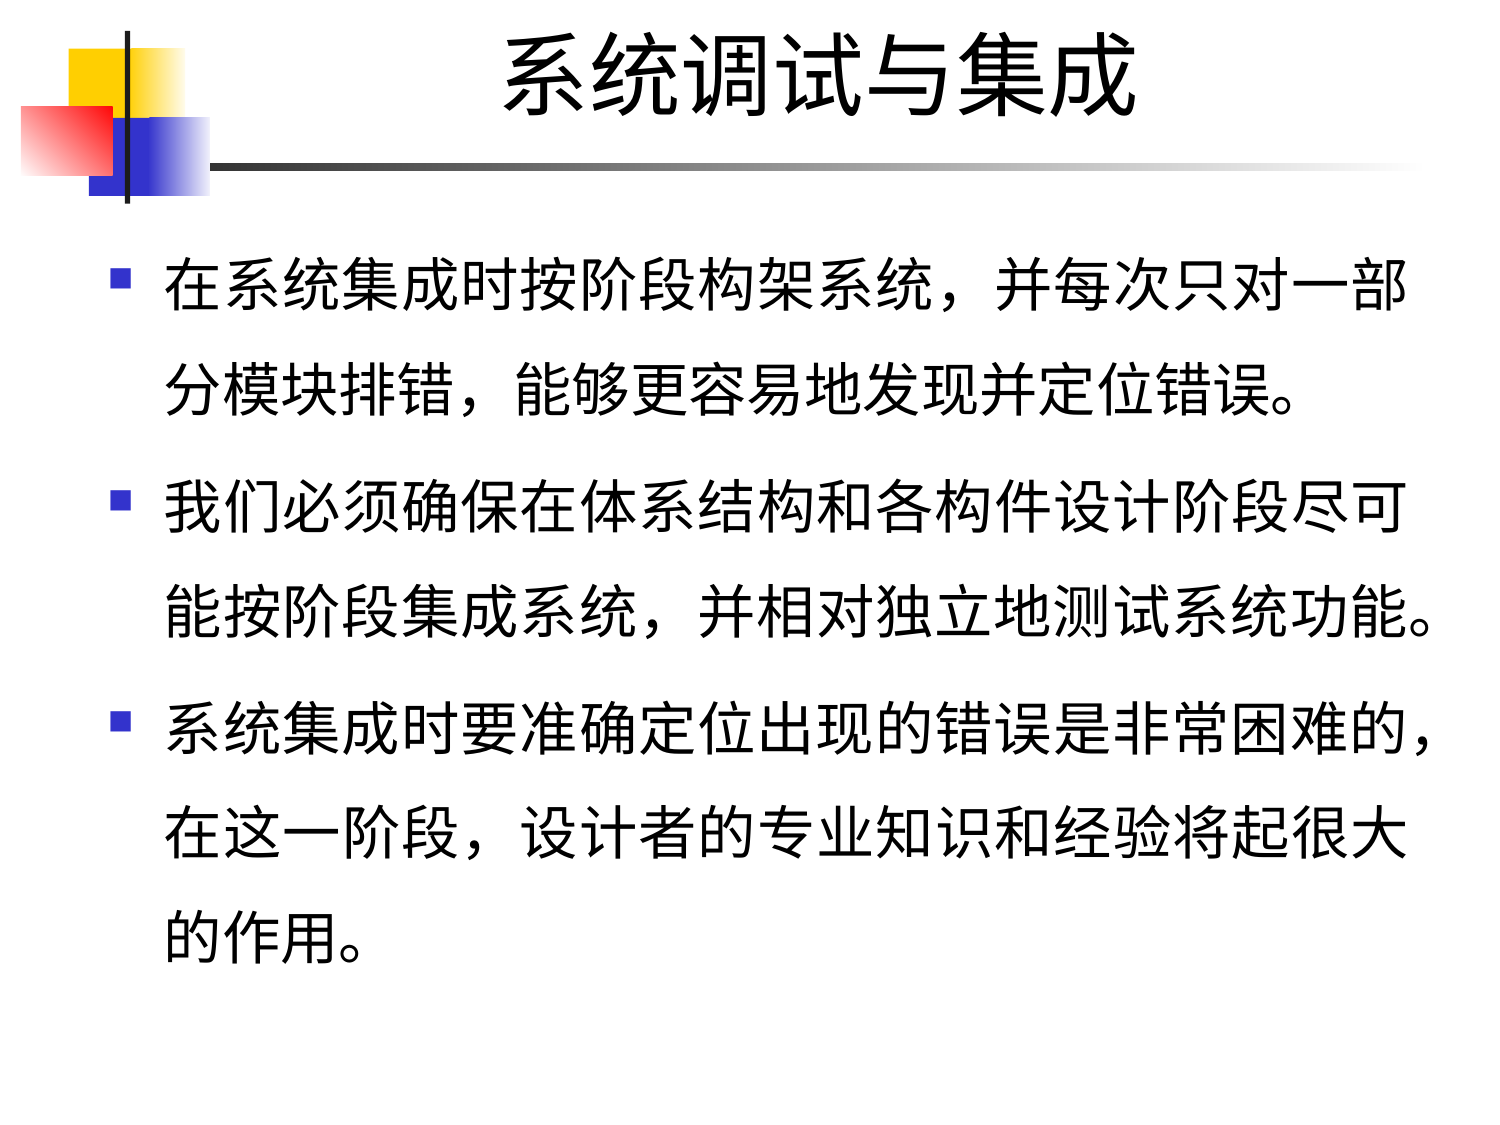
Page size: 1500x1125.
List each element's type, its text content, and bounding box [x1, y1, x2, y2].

title 系统调试与集成 [188, 16, 1468, 136]
list 在系统集成时按阶段构架系统，并每次只对一部分模块排错，能够更容易地发现并定位错误。 我们必须确保在体系结构和各构件设计阶段尽可能按阶段集成系统，并相对独立地测试系统功能。 系统集成时要准确定位出现的错误是非常困难的，在这一阶段，设计者的专业知识和经验将起很大的作用。 [92, 205, 1424, 1041]
